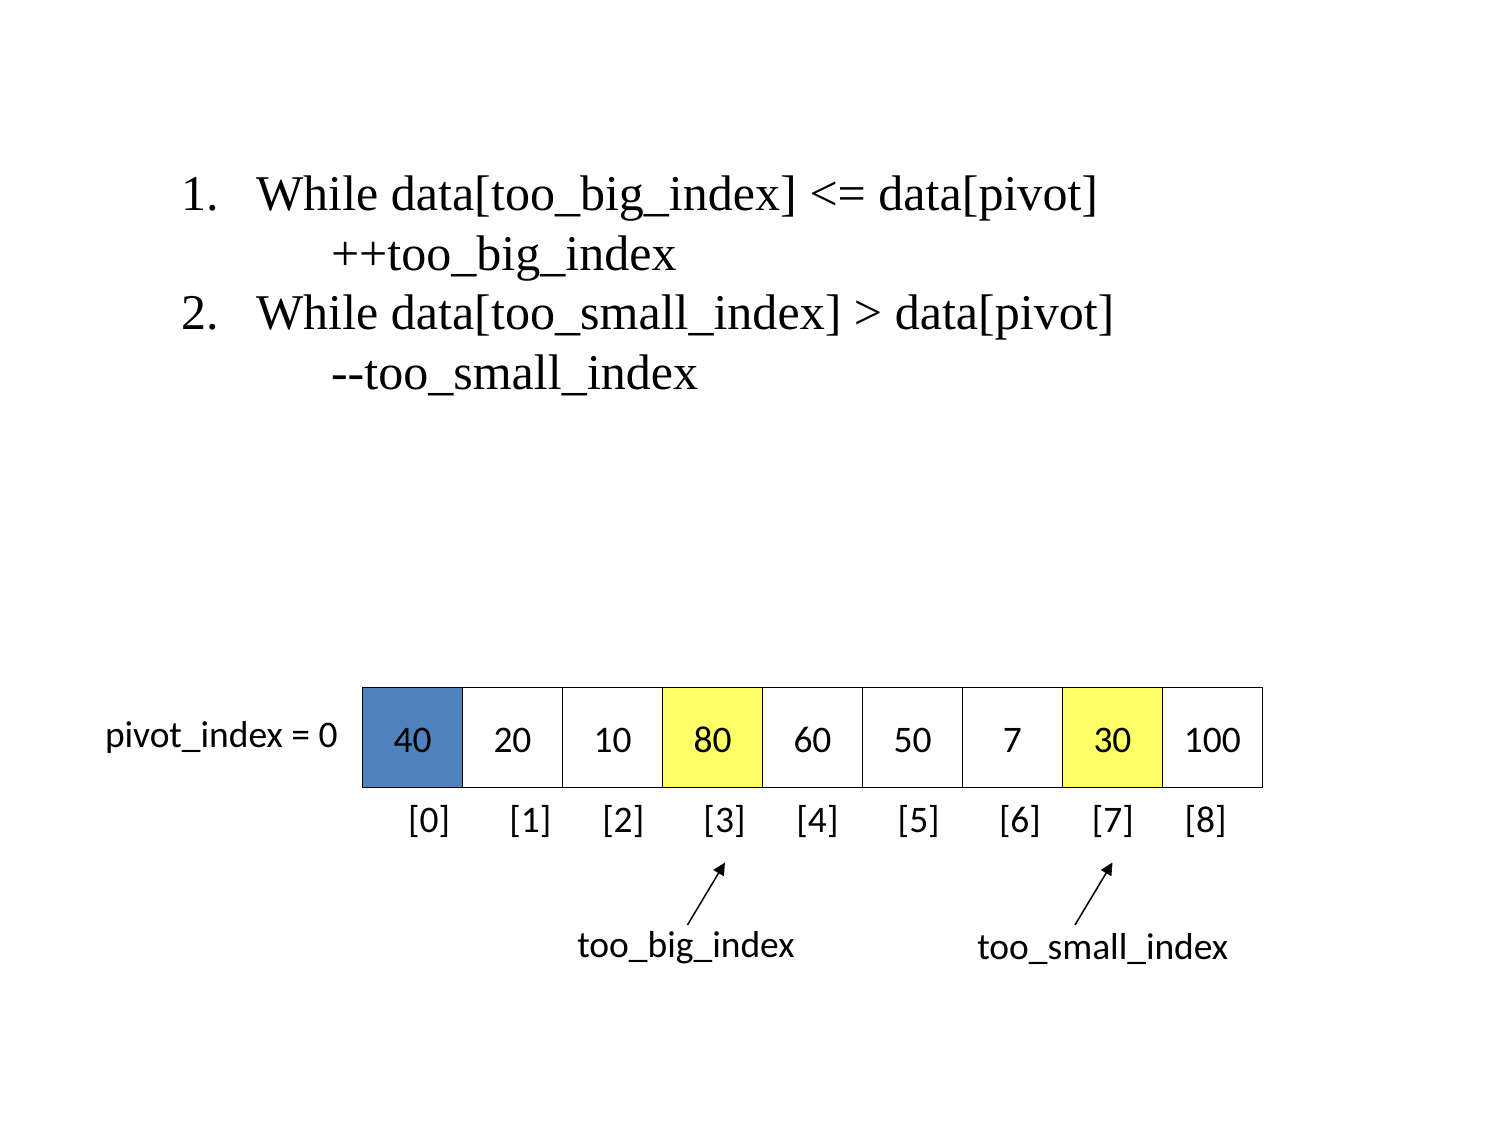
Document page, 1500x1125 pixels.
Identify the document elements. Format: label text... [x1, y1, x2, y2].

text_box 50 [862, 687, 962, 787]
text_box [0] [1] [2] [3] [4] [5] [6] [7] [8] [376, 787, 1244, 848]
text_box 60 [762, 687, 862, 787]
text_box 20 [462, 687, 562, 787]
text_box 80 [662, 687, 762, 787]
text_box 30 [1062, 687, 1162, 787]
text_box 10 [562, 687, 662, 787]
text_box [687, 862, 725, 926]
text_box too_big_index [562, 912, 1038, 973]
text_box 40 [362, 687, 462, 788]
text_box While data[too_big_index] <= data[pivot] ++too_big_index While data[too_small_index] > data[pivot] --too_small_index [166, 152, 1130, 588]
text_box too_small_index [962, 914, 1313, 975]
text_box [1074, 862, 1113, 926]
text_box 7 [962, 687, 1062, 787]
text_box pivot_index = 0 [90, 702, 353, 762]
text_box 100 [1162, 687, 1263, 788]
